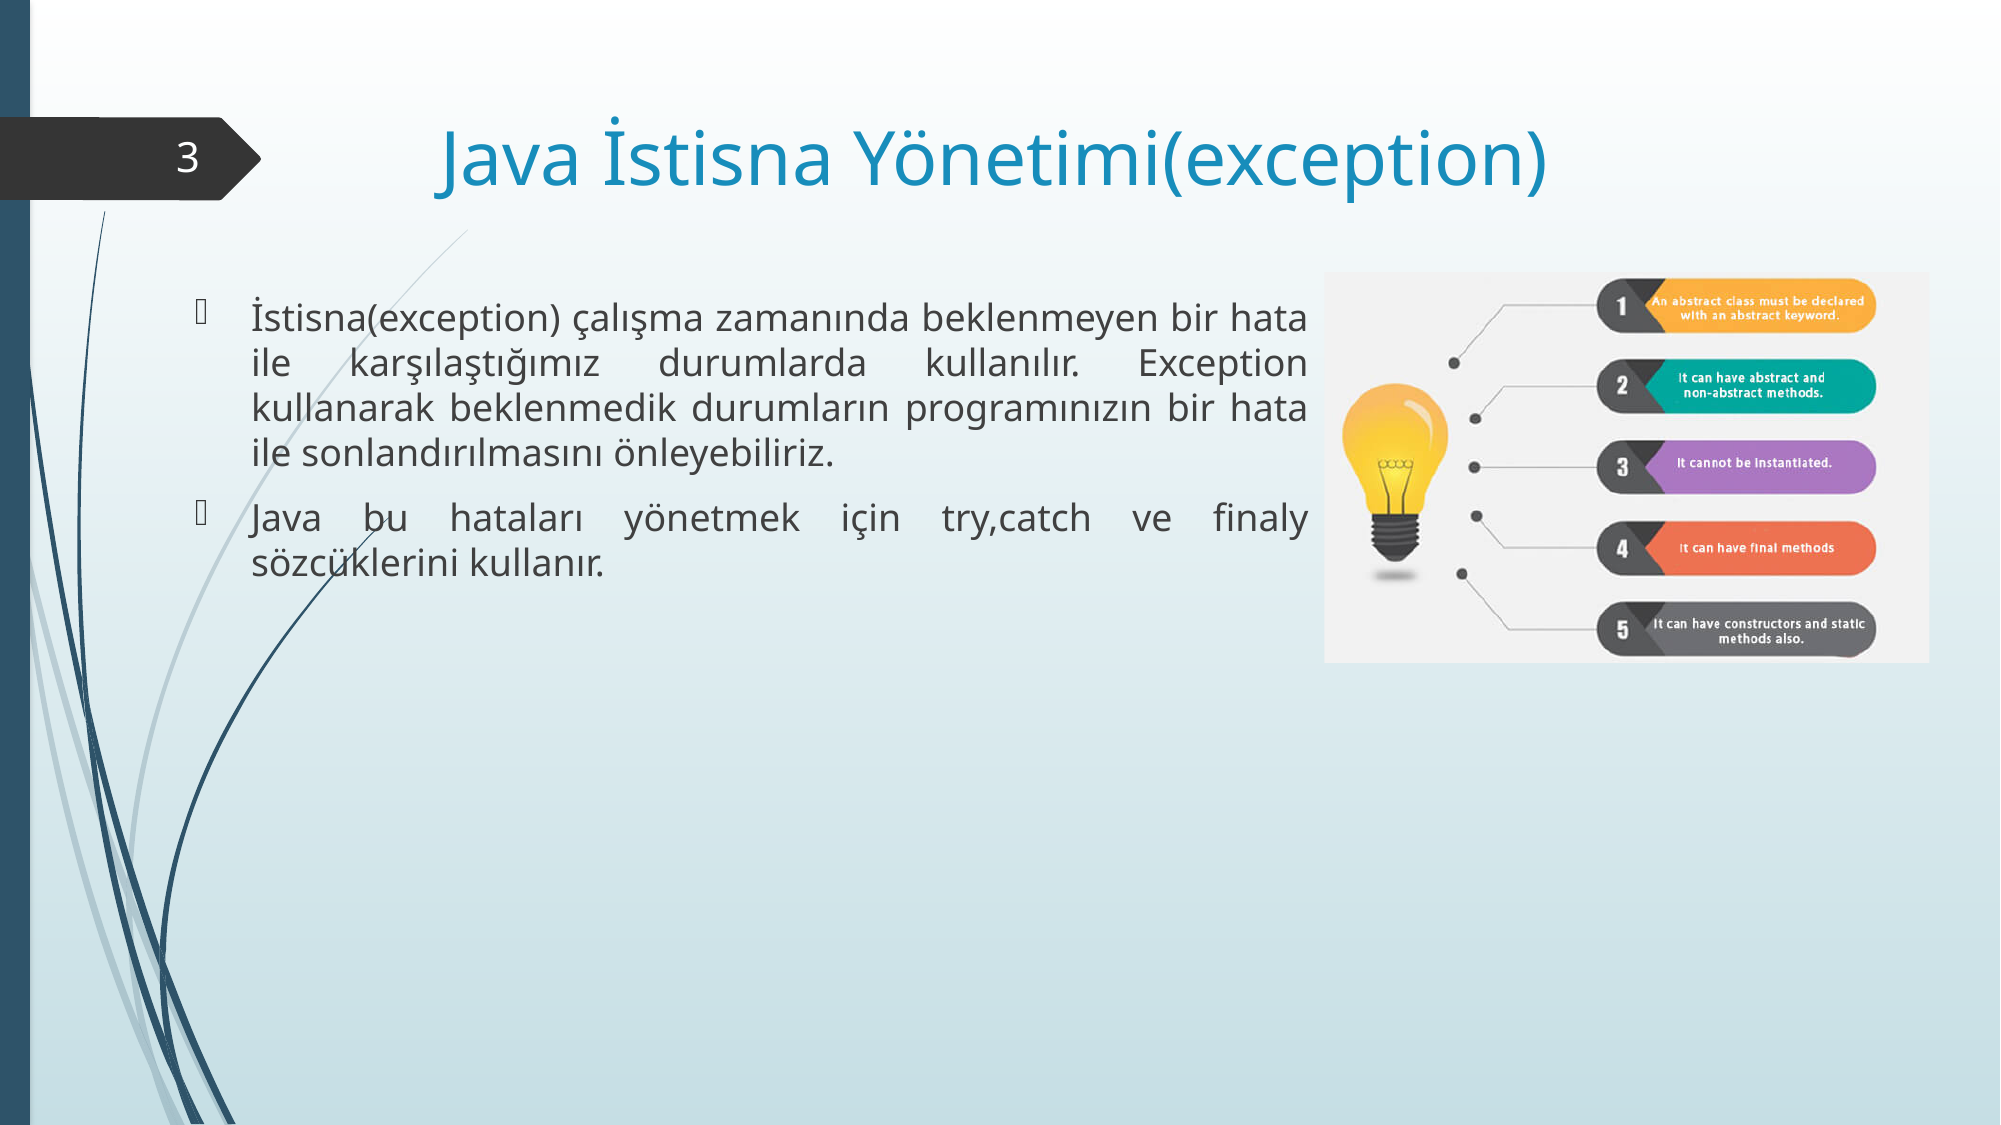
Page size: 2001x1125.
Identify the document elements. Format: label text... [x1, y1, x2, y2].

title Java İstisna Yönetimi(exception) [425, 102, 1888, 286]
list İstisna(exception) çalışma zamanında beklenmeyen bir hata ile karşılaştığımız durumlarda kullanılır. Exception kullanarak beklenmedik durumların programınızın bir hata ile sonlandırılmasını önleyebiliriz. Java bu hataları yönetmek için try,catch ve finaly sözcüklerini kullanır. [179, 286, 1325, 1039]
picture [1324, 271, 1930, 663]
slide_number 3 [87, 129, 216, 190]
